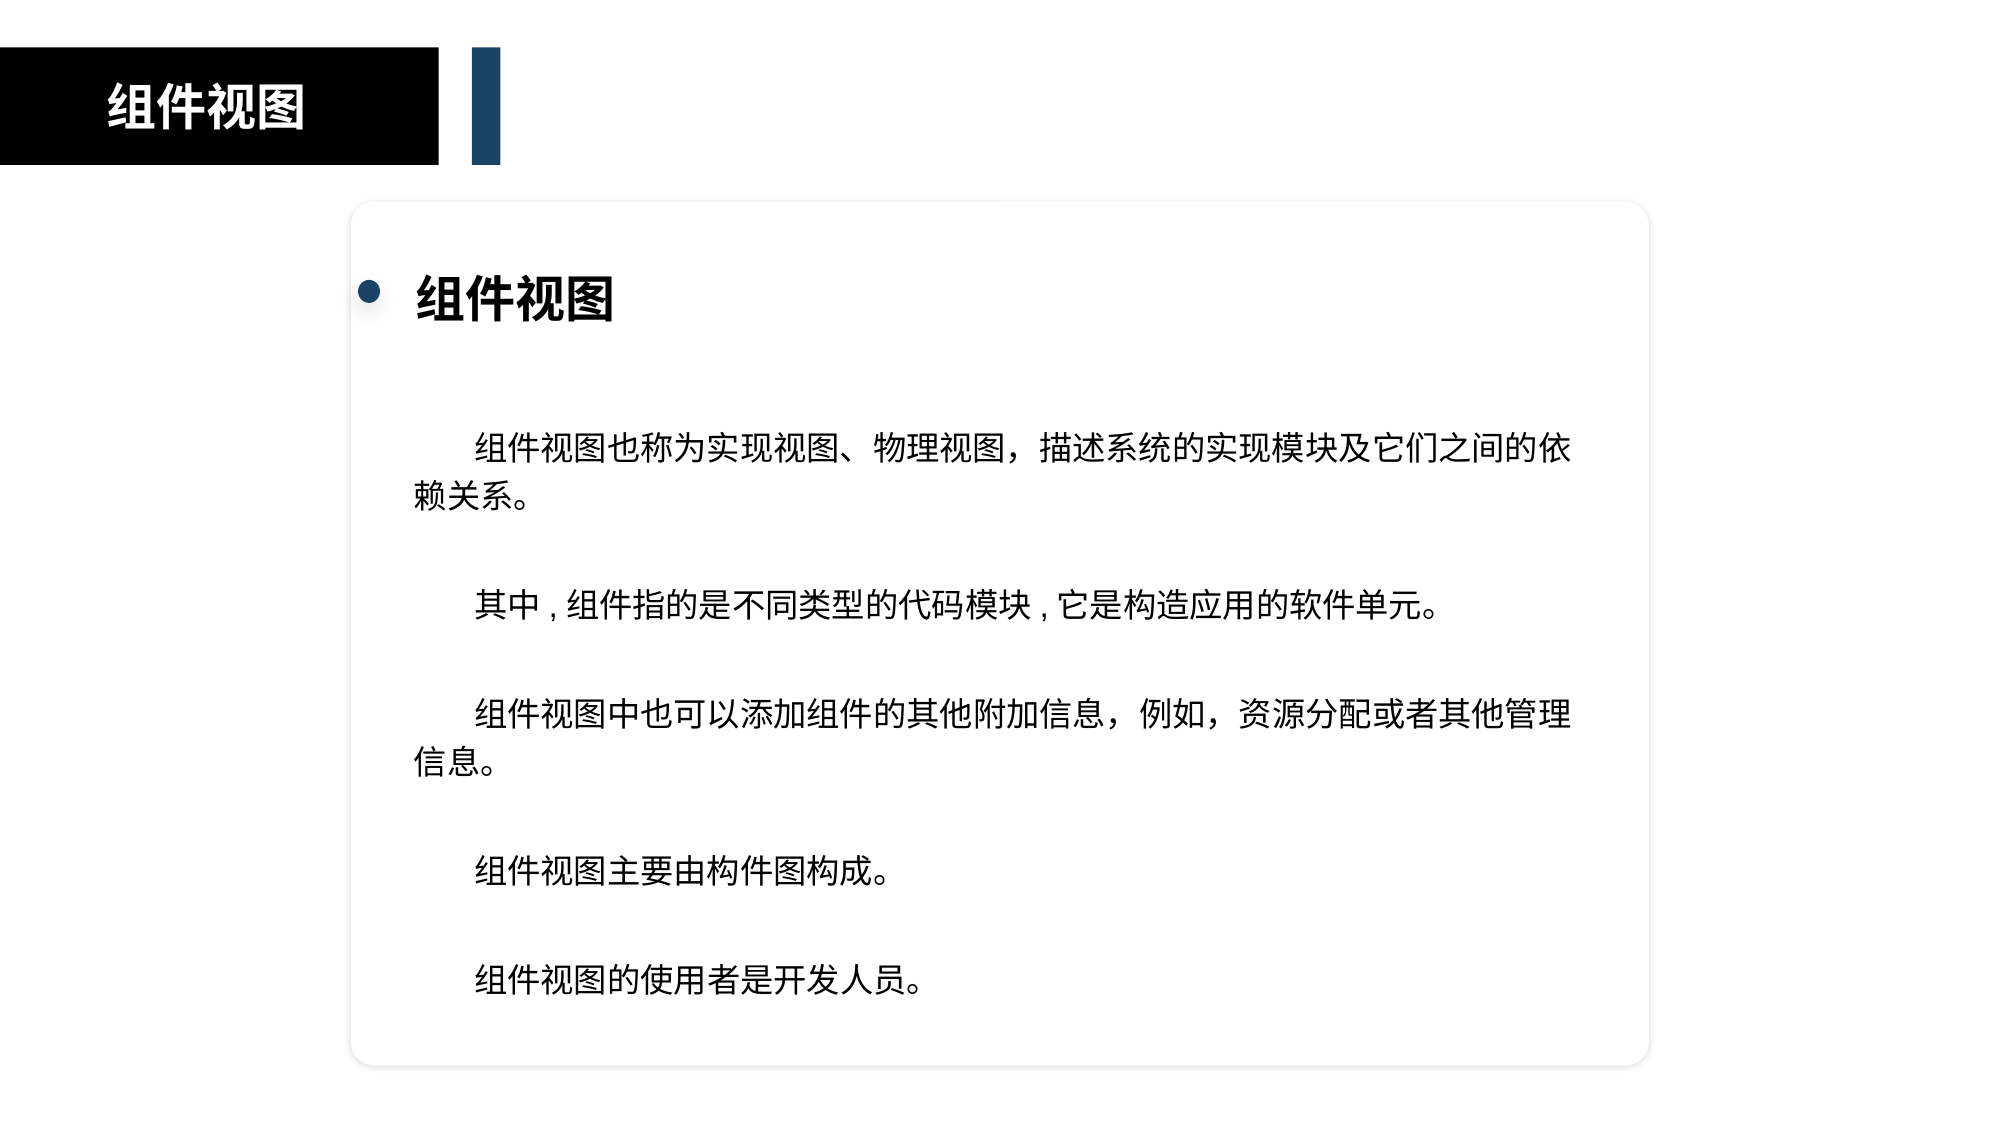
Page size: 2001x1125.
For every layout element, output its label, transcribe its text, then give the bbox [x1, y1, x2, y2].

text_box [0, 46, 440, 166]
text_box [350, 201, 1649, 1072]
text_box [471, 46, 501, 166]
text_box 组件视图 [0, 68, 414, 143]
